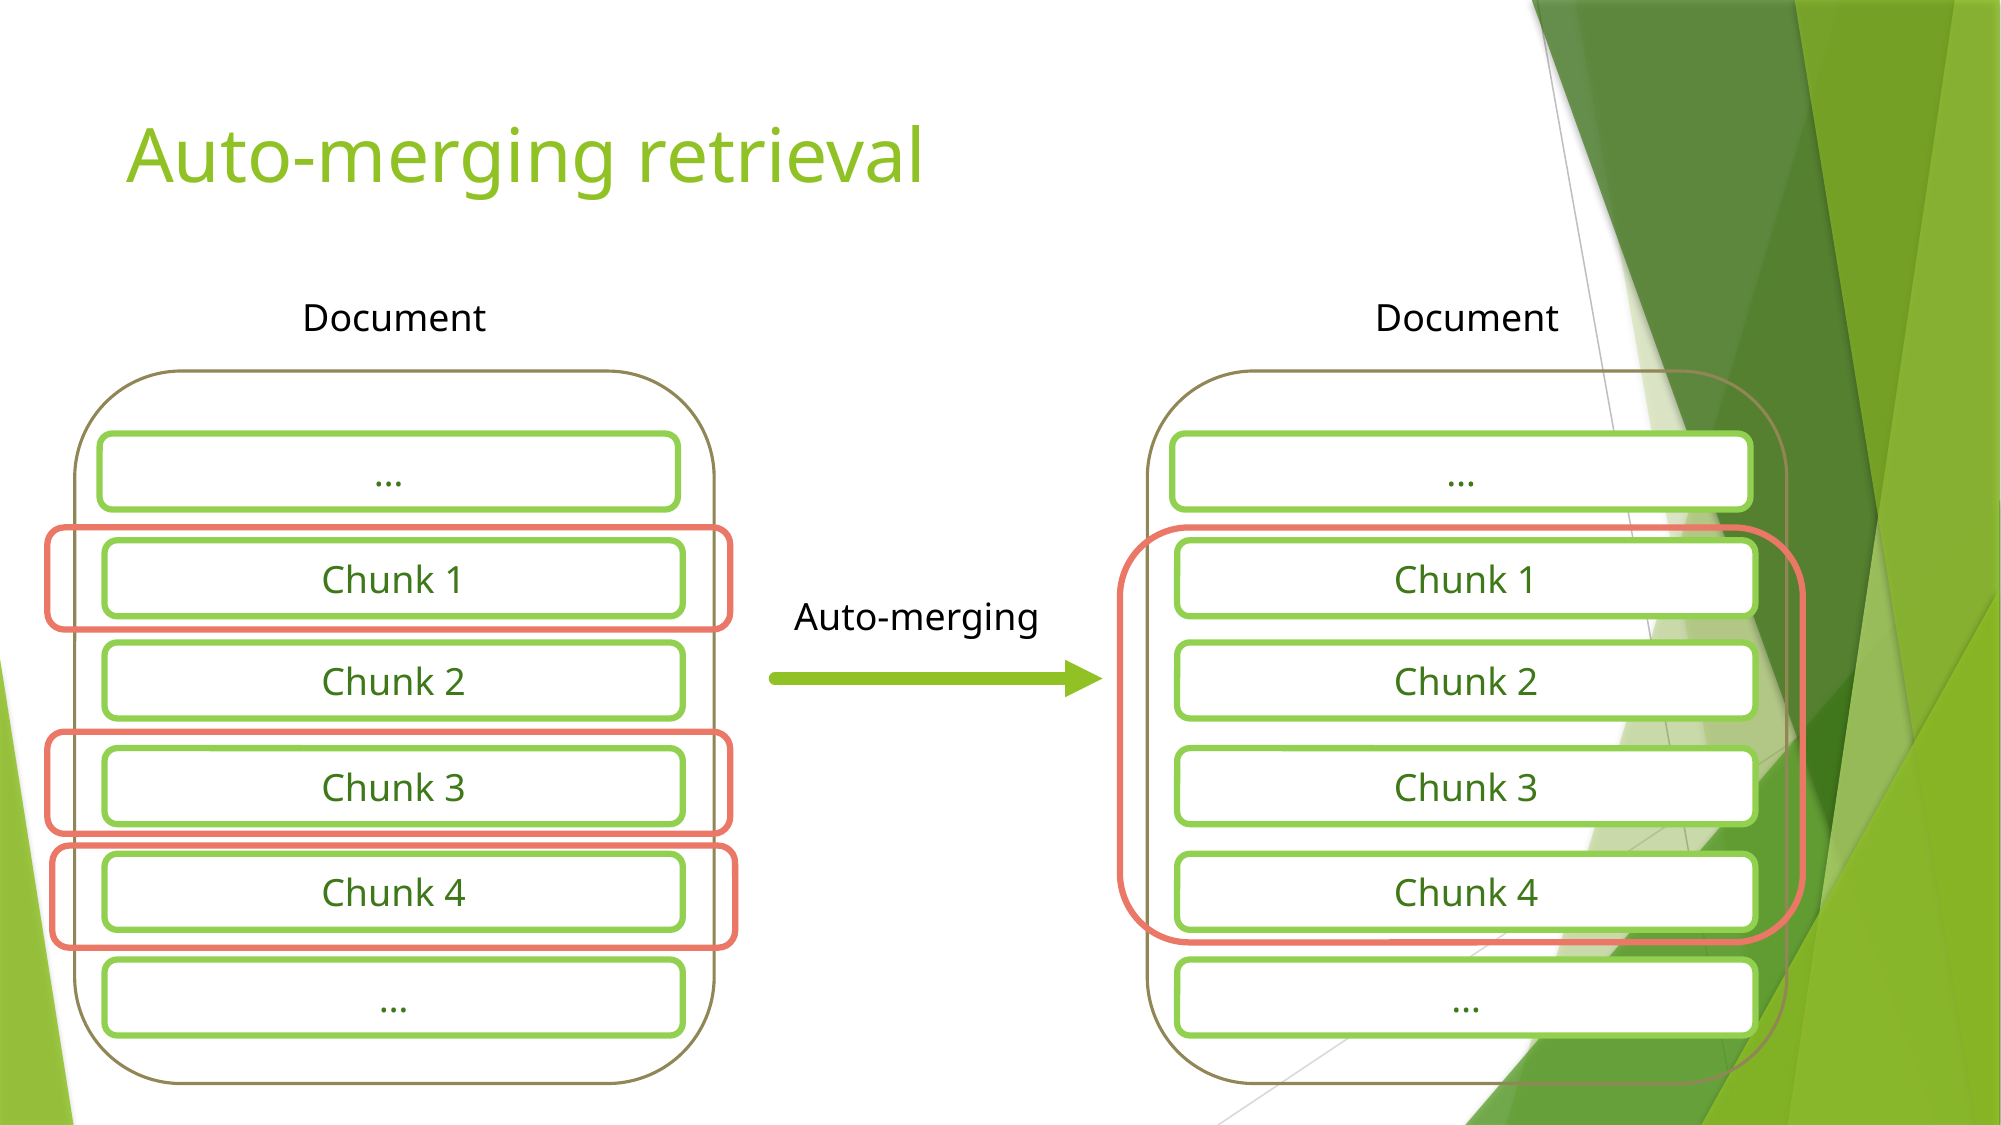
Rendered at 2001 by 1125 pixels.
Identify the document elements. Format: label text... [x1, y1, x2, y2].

text_box [73, 631, 716, 730]
text_box [73, 950, 716, 1086]
text_box … [1175, 957, 1757, 1038]
title Auto-merging retrieval [111, 99, 1522, 317]
text_box [73, 369, 716, 526]
text_box Auto-merging [779, 585, 1055, 646]
text_box [73, 836, 716, 843]
text_box … [1170, 431, 1753, 512]
text_box [1118, 525, 1805, 944]
text_box [1145, 369, 1789, 551]
text_box [50, 843, 737, 950]
text_box Document [1360, 286, 1574, 347]
text_box … [102, 957, 685, 1038]
text_box [45, 525, 732, 632]
text_box … [98, 431, 680, 512]
text_box Document [287, 286, 502, 347]
text_box [1145, 919, 1789, 1086]
text_box [45, 730, 732, 836]
